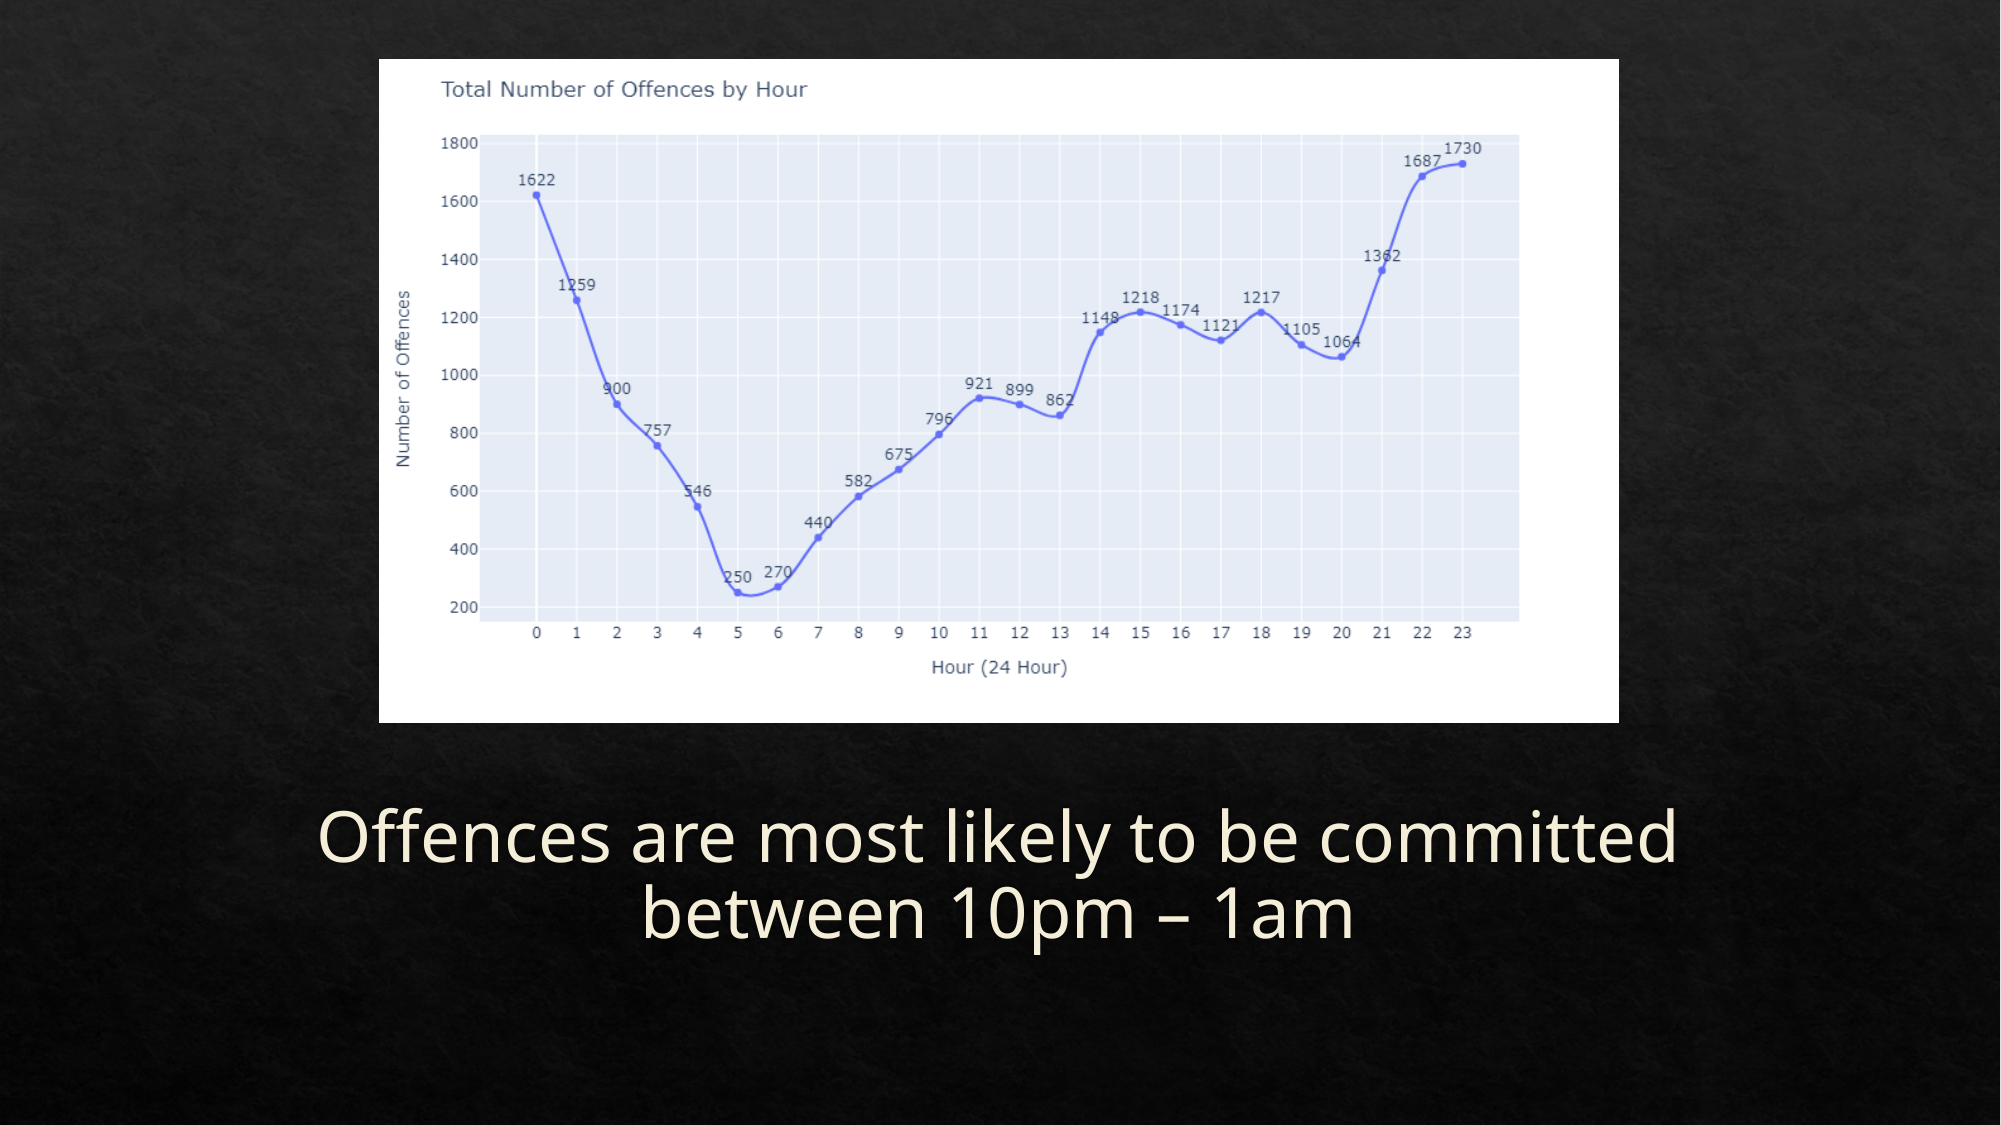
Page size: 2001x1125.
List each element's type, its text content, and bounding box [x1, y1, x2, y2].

picture [379, 59, 1619, 723]
text_box [0, 0, 2000, 1125]
title Offences are most likely to be committed between 10pm – 1am [224, 782, 1774, 962]
